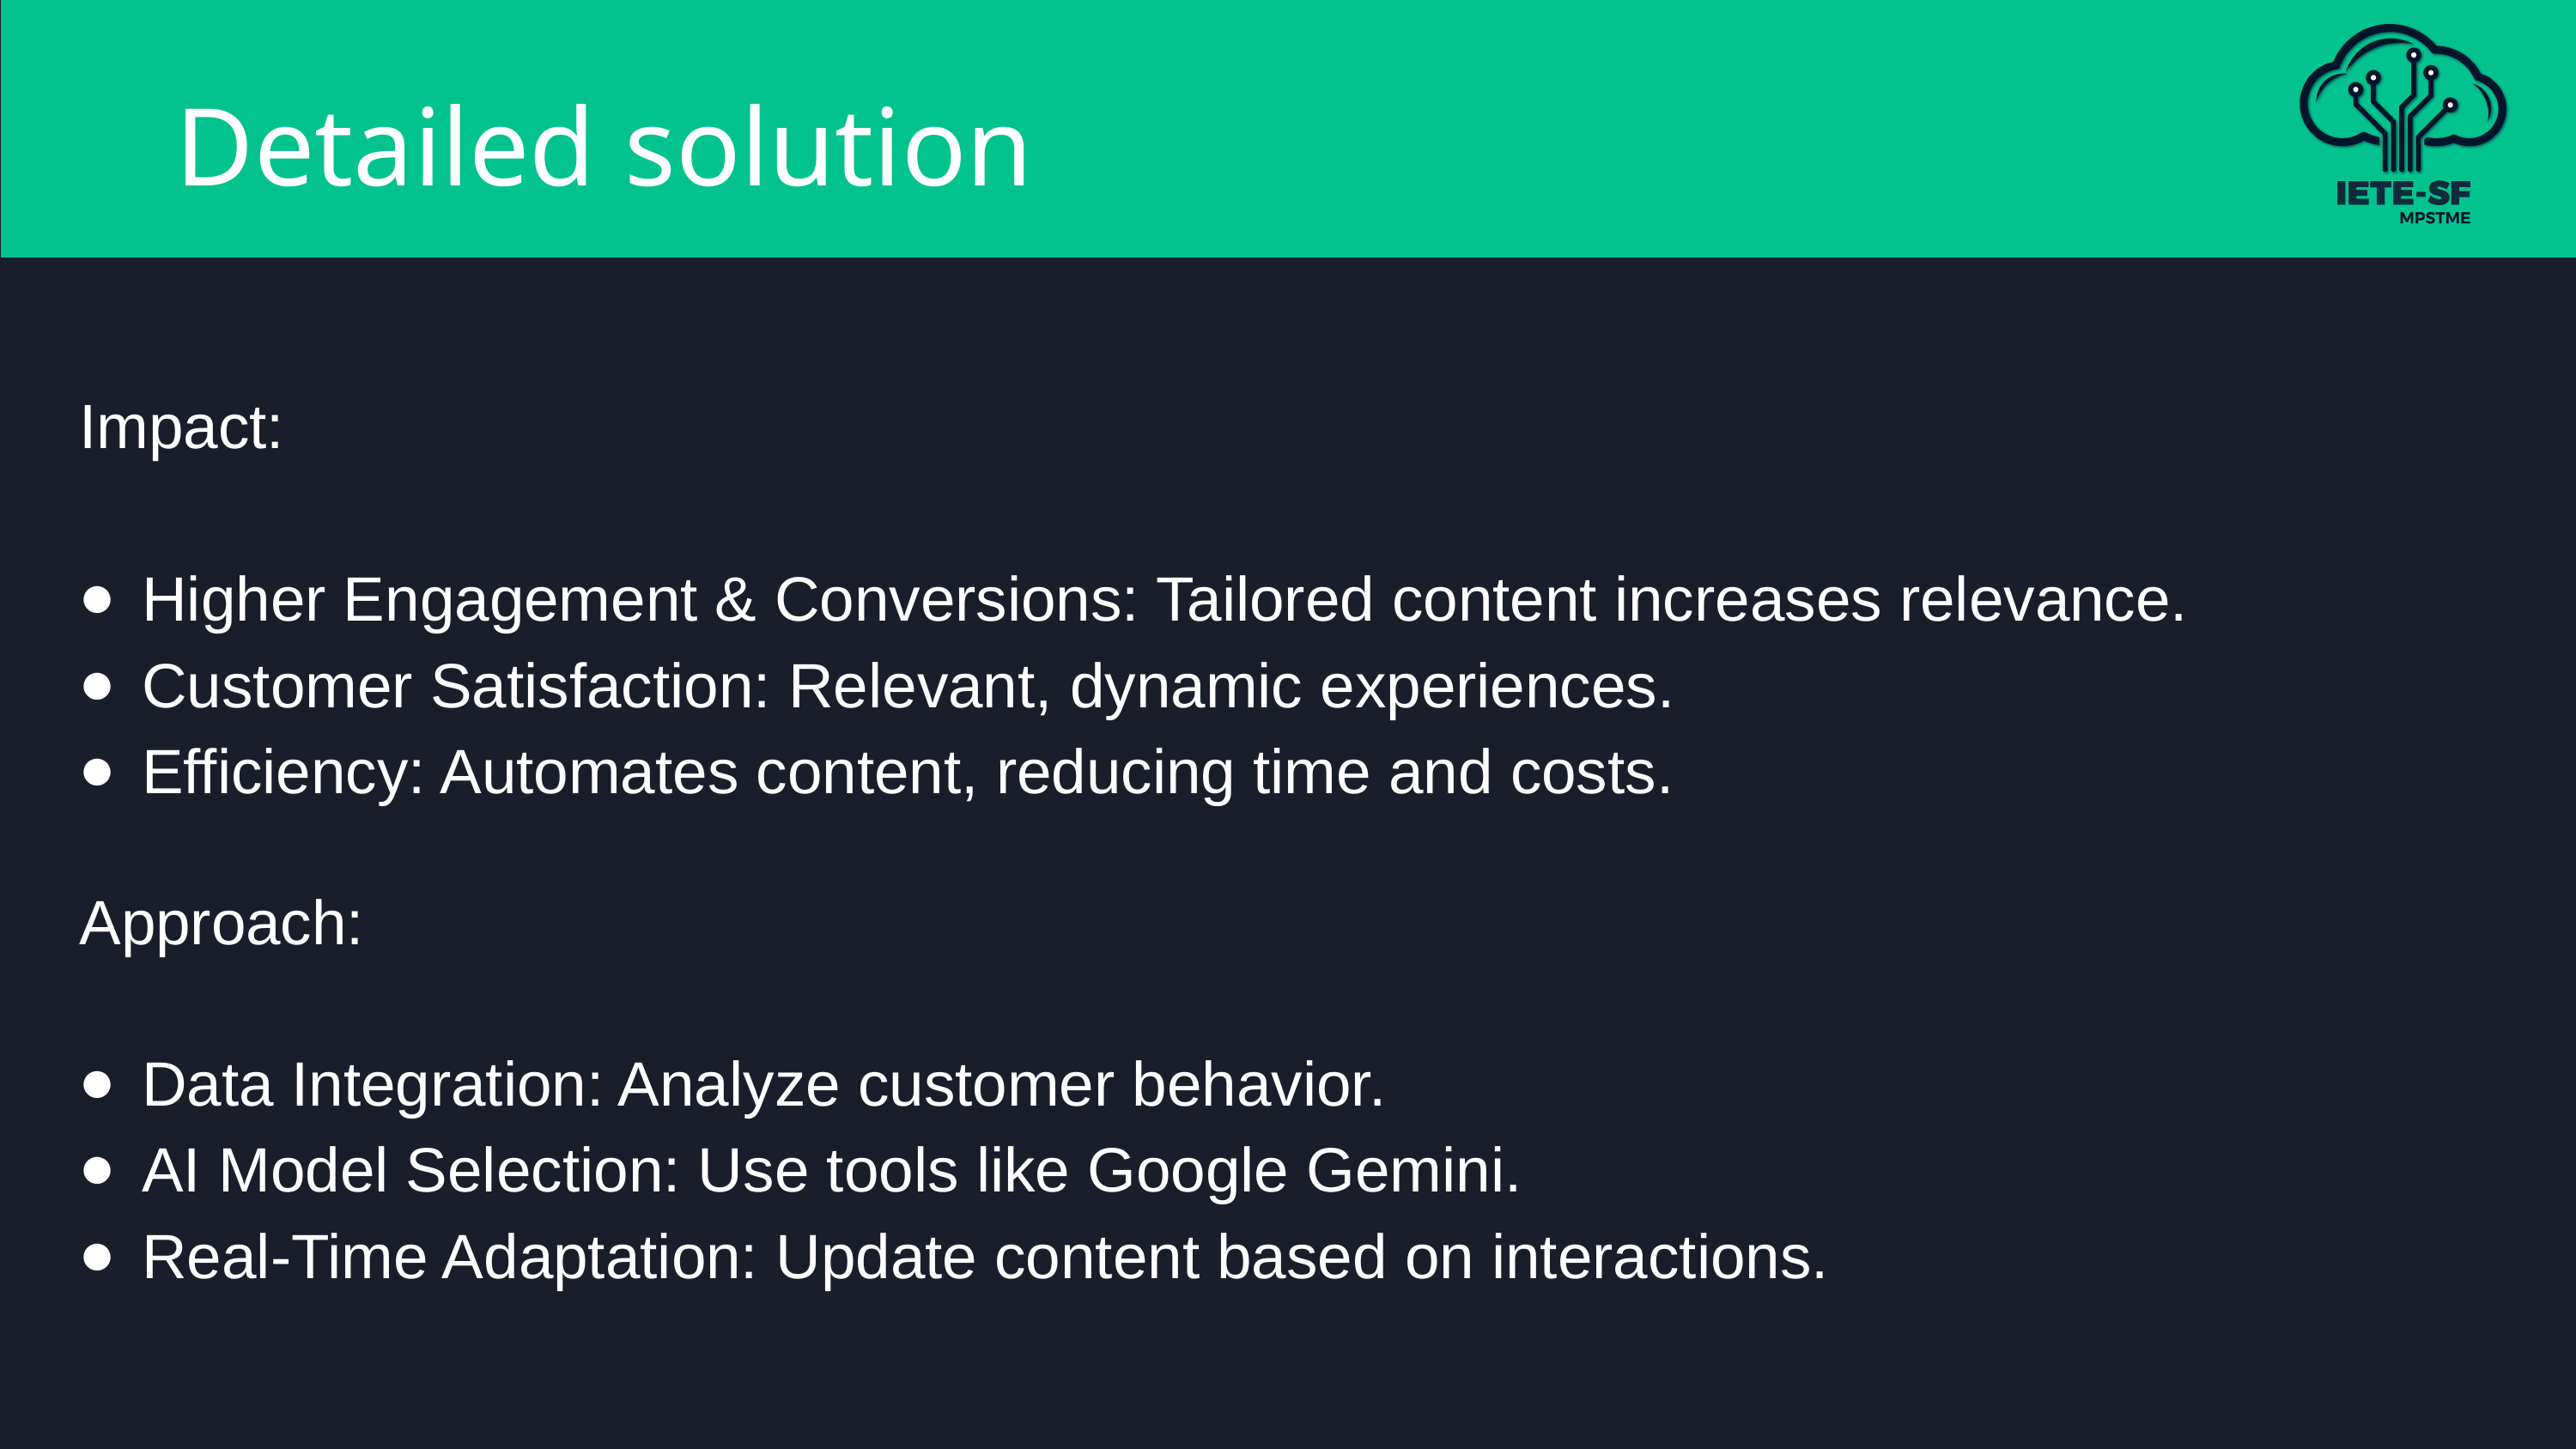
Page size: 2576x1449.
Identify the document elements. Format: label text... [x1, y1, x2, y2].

picture [2230, 7, 2576, 246]
text_box Impact: Higher Engagement & Conversions: Tailored content increases relevance. Customer Satisfaction: Relevant, dynamic experiences. Efficiency: Automates content, reducing time and costs. Approach: Data Integration: Analyze customer behavior. AI Model Selection: Use tools like Google Gemini. Real-Time Adaptation: Update content based on interactions. [77, 308, 2261, 1367]
title Detailed solution [173, 73, 1171, 308]
text_box [1, 0, 2576, 258]
